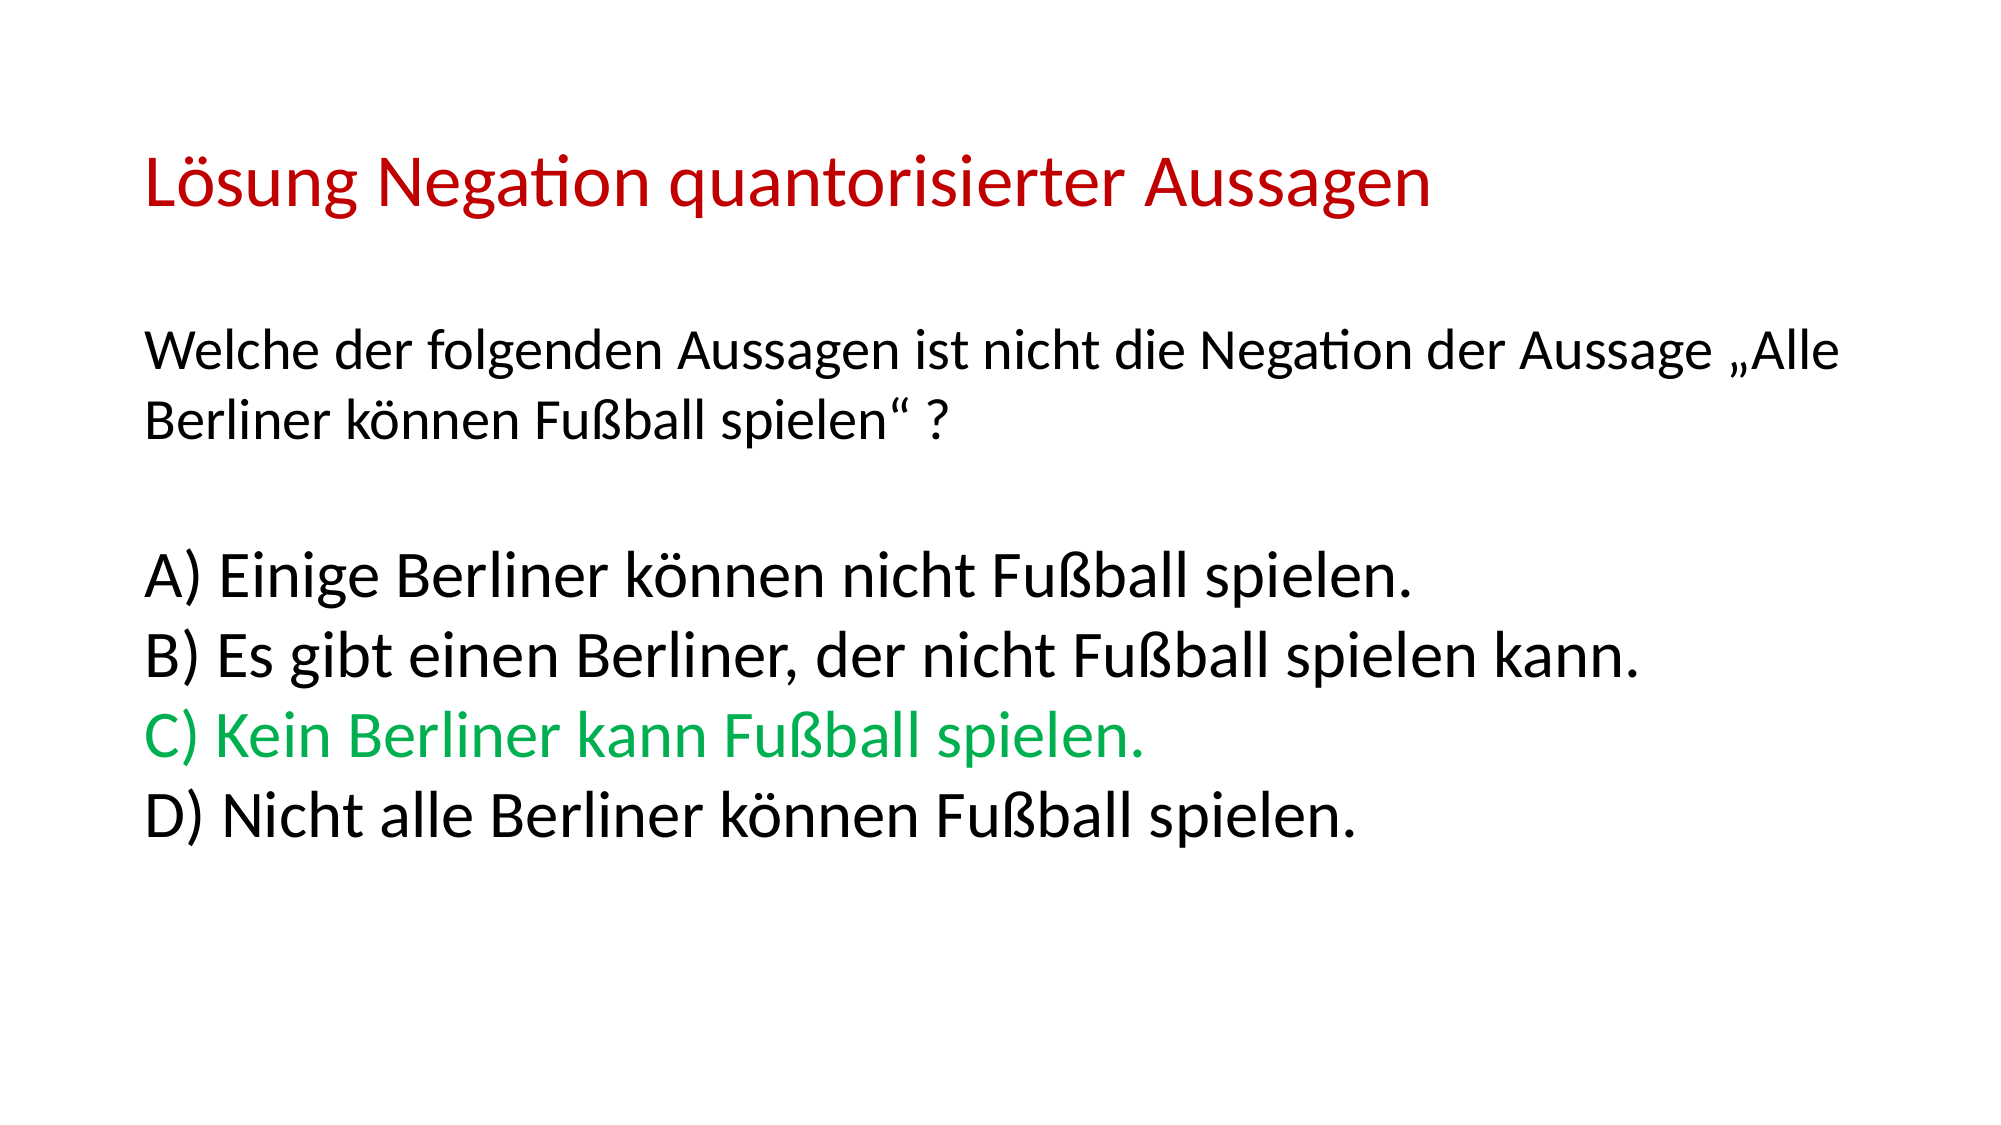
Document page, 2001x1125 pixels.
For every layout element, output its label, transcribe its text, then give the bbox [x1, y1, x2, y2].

text_box Lösung Negation quantorisierter Aussagen Welche der folgenden Aussagen ist nicht die Negation der Aussage „Alle Berliner können Fußball spielen“ ? A) Einige Berliner können nicht Fußball spielen. B) Es gibt einen Berliner, der nicht Fußball spielen kann. C) Kein Berliner kann Fußball spielen. D) Nicht alle Berliner können Fußball spielen. [130, 123, 1890, 939]
